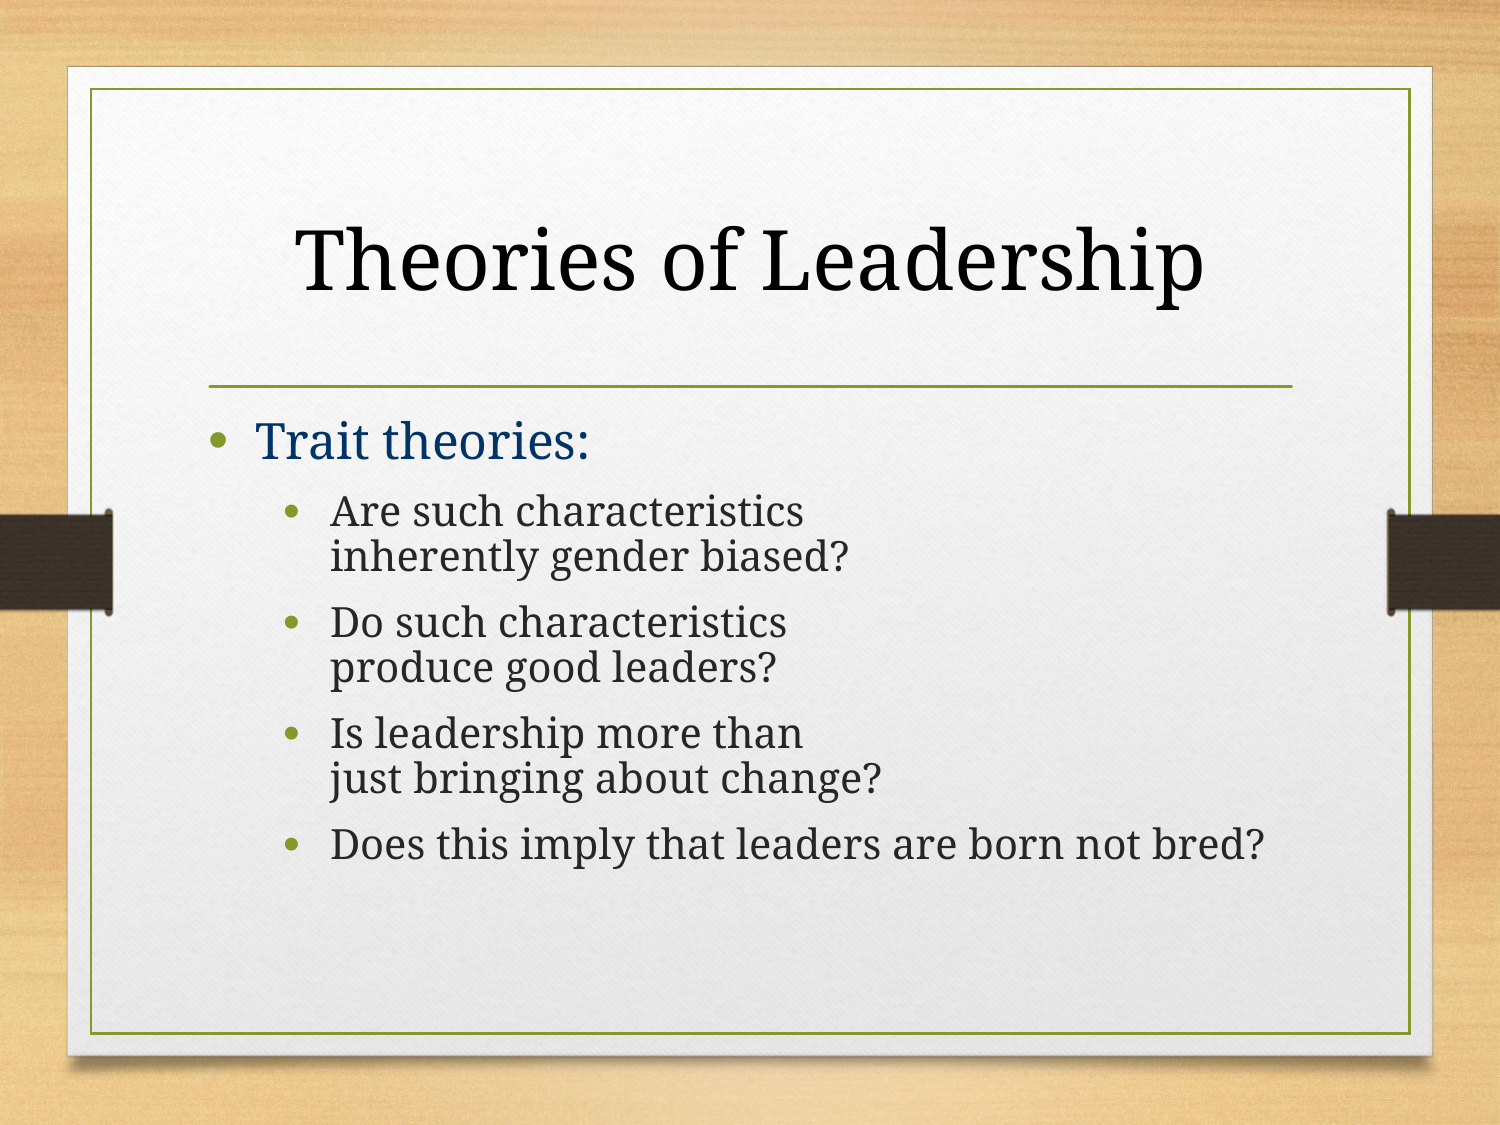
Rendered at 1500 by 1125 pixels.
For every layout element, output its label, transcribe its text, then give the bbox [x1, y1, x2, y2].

title Theories of Leadership [193, 150, 1309, 365]
picture [0, 0, 1500, 1125]
list Trait theories: Are such characteristics inherently gender biased? Do such characteristics produce good leaders? Is leadership more than just bringing about change? Does this imply that leaders are born not bred? [193, 408, 1309, 974]
